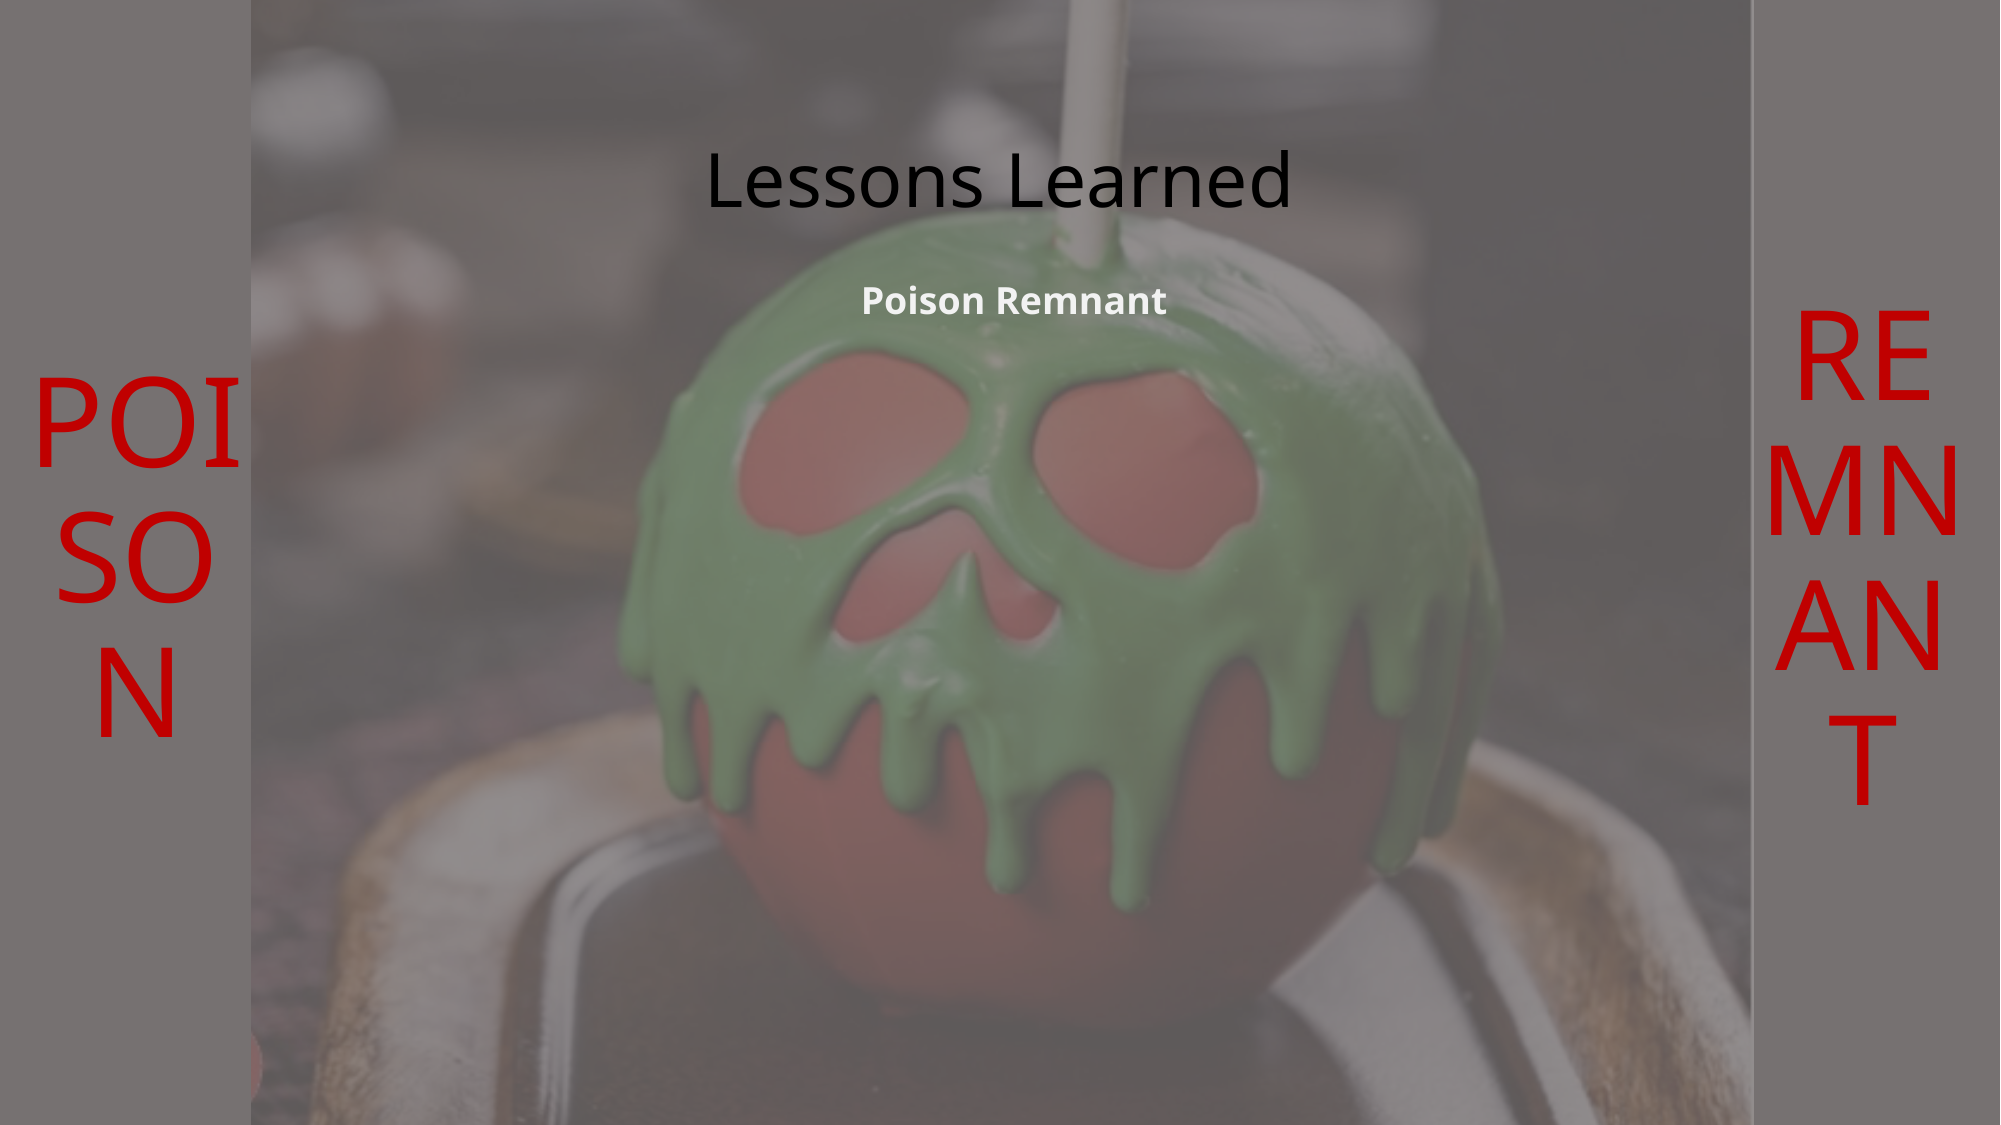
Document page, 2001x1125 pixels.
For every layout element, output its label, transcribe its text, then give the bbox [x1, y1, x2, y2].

picture [251, 0, 1754, 1125]
title POISON [0, 0, 251, 1125]
subtitle REMNANT [1754, 0, 2000, 1125]
